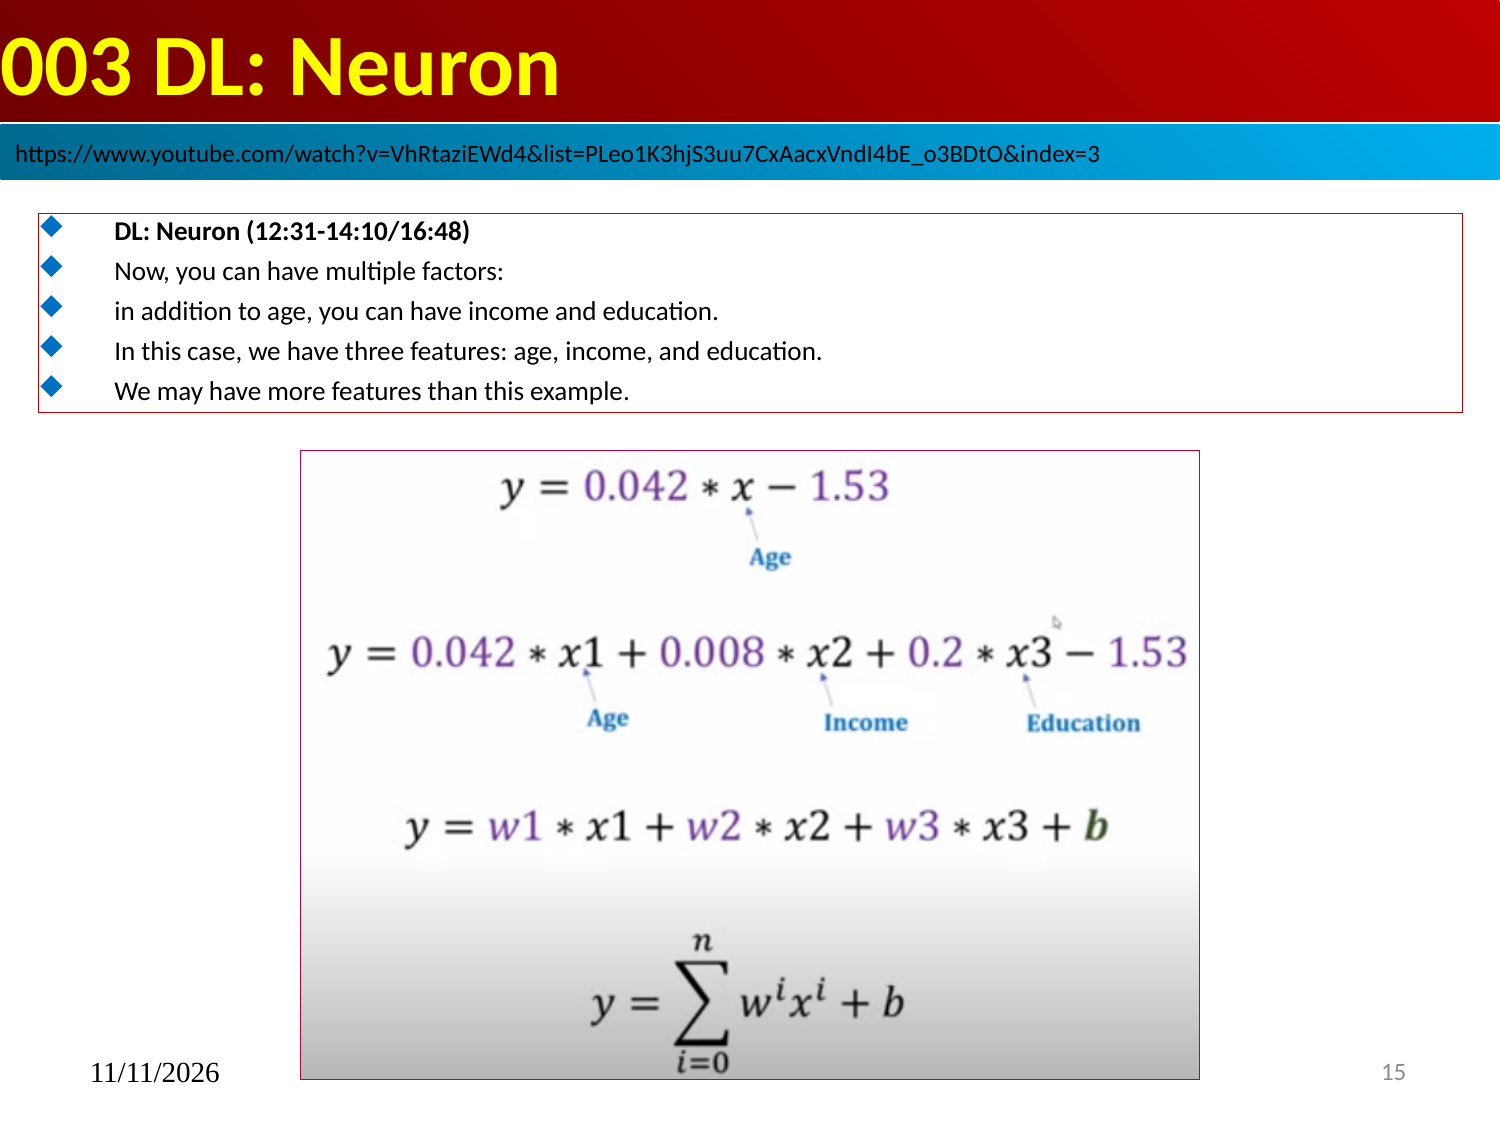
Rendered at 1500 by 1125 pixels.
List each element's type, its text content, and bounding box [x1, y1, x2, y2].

title 003 DL: Neuron [0, 0, 1500, 122]
subtitle DL: Neuron (12:31-14:10/16:48) Now, you can have multiple factors: in addition to age, you can have income and education. In this case, we have three features: age, income, and education. We may have more features than this example. [38, 213, 1463, 413]
slide_number <number> [1074, 1042, 1422, 1099]
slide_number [75, 1042, 422, 1099]
text_box https://www.youtube.com/watch?v=VhRtaziEWd4&list=PLeo1K3hjS3uu7CxAacxVndI4bE_o3BDtO&index=3 [0, 124, 1500, 180]
picture [299, 449, 1201, 1080]
